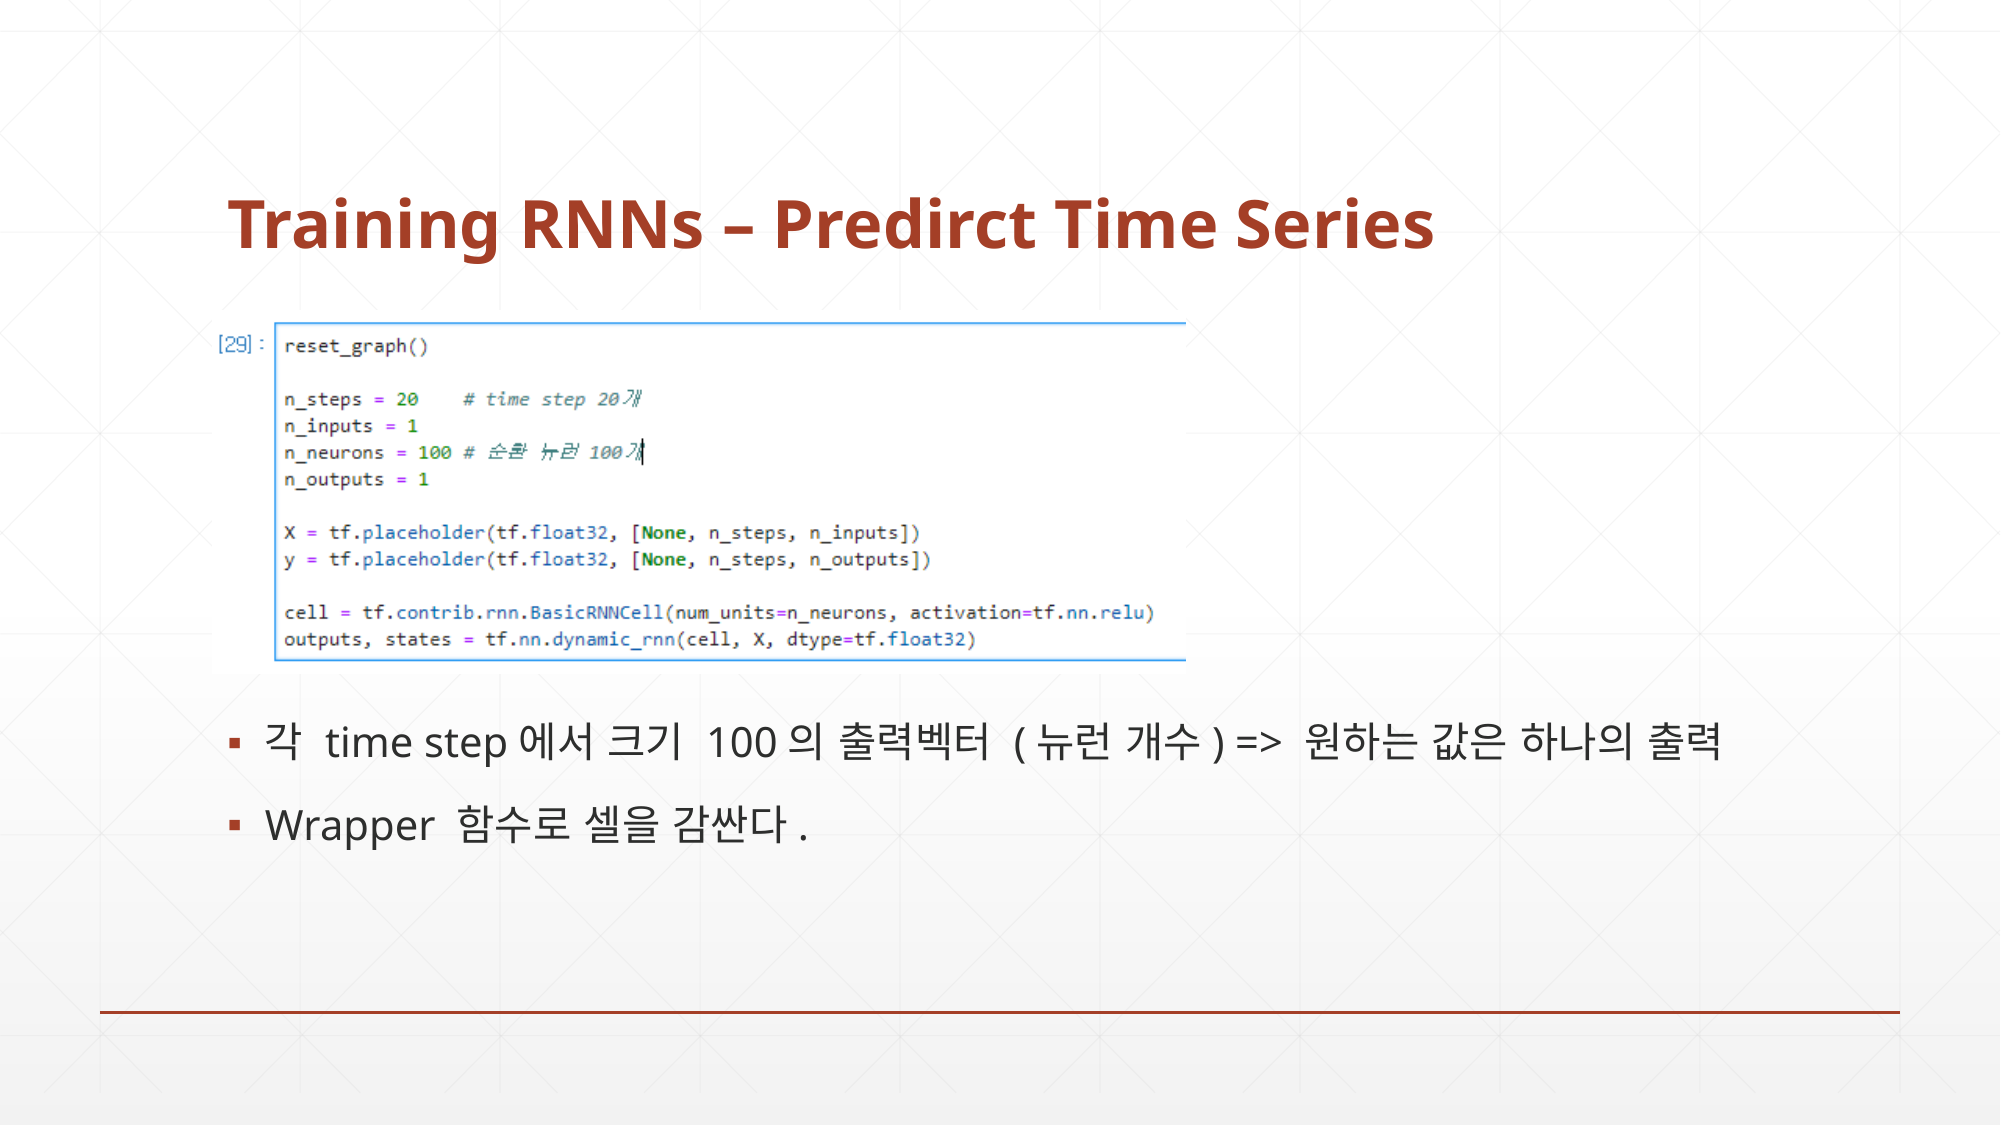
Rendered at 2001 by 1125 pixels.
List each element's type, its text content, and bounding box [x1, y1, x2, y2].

list 각 time step에서 크기 100의 출력벡터 (뉴런 개수) => 원하는 값은 하나의 출력 Wrapper 함수로 셀을 감싼다. [212, 714, 1788, 958]
picture [212, 310, 1186, 674]
title Training RNNs – Predirct Time Series [212, 82, 1788, 271]
